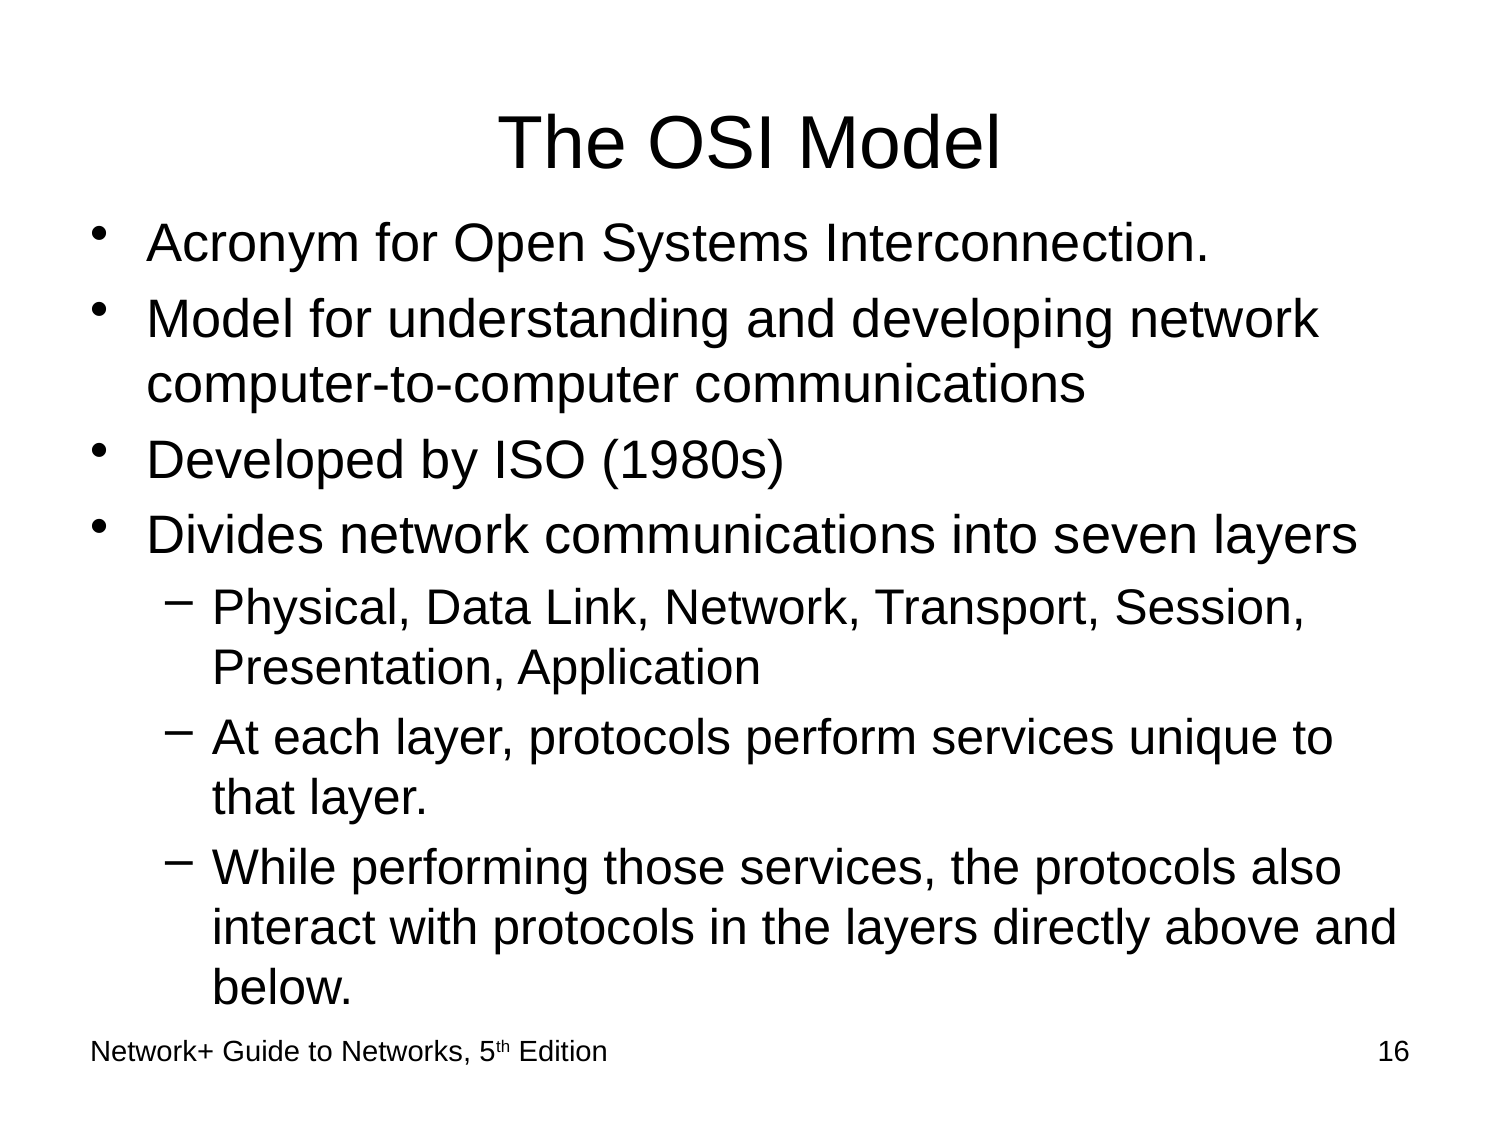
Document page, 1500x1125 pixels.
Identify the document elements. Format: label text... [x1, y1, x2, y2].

footer Network+ Guide to Networks, 5th Edition [74, 1024, 988, 1103]
slide_number 16 [1074, 1024, 1426, 1103]
title The OSI Model [75, 45, 1425, 200]
list Acronym for Open Systems Interconnection. Model for understanding and developing network computer-to-computer communications Developed by ISO (1980s) Divides network communications into seven layers Physical, Data Link, Network, Transport, Session, Presentation, Application At each layer, protocols perform services unique to that layer. While performing those services, the protocols also interact with protocols in the layers directly above and below. [75, 200, 1425, 1005]
